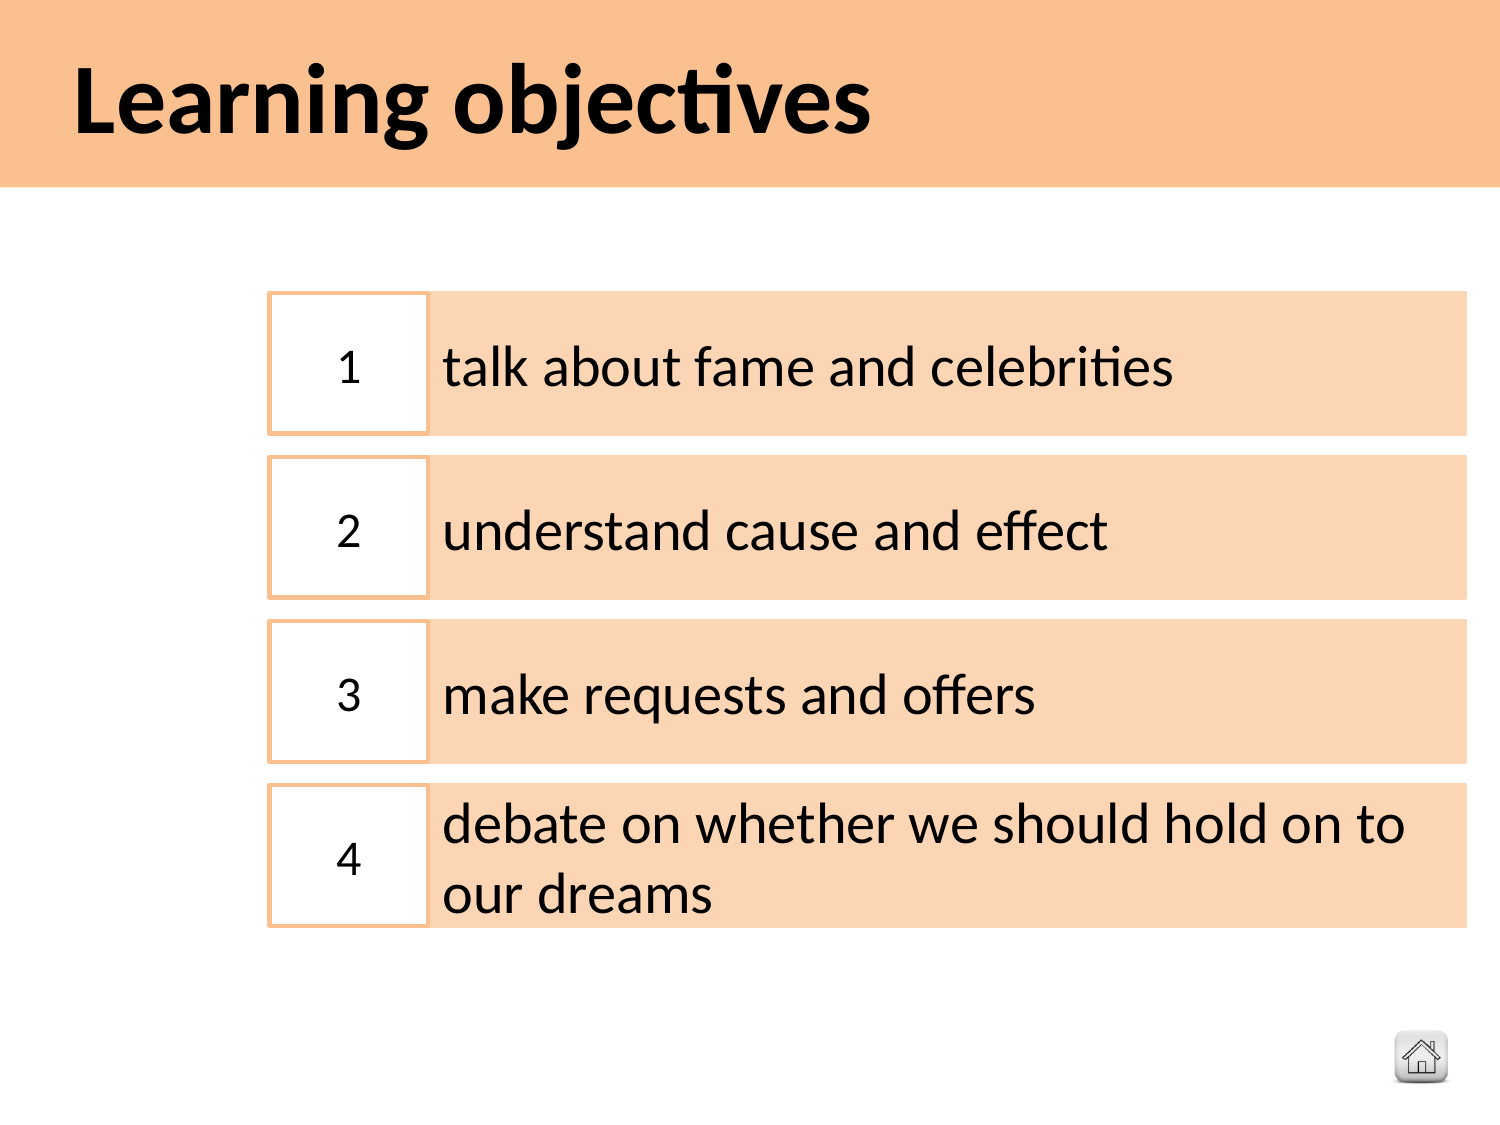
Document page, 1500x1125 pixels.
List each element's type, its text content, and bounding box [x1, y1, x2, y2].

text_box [269, 784, 1466, 926]
text_box Learning objectives [0, 0, 1500, 190]
picture [1382, 1019, 1460, 1097]
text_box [269, 292, 1466, 434]
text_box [269, 620, 1466, 762]
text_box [269, 456, 1466, 598]
